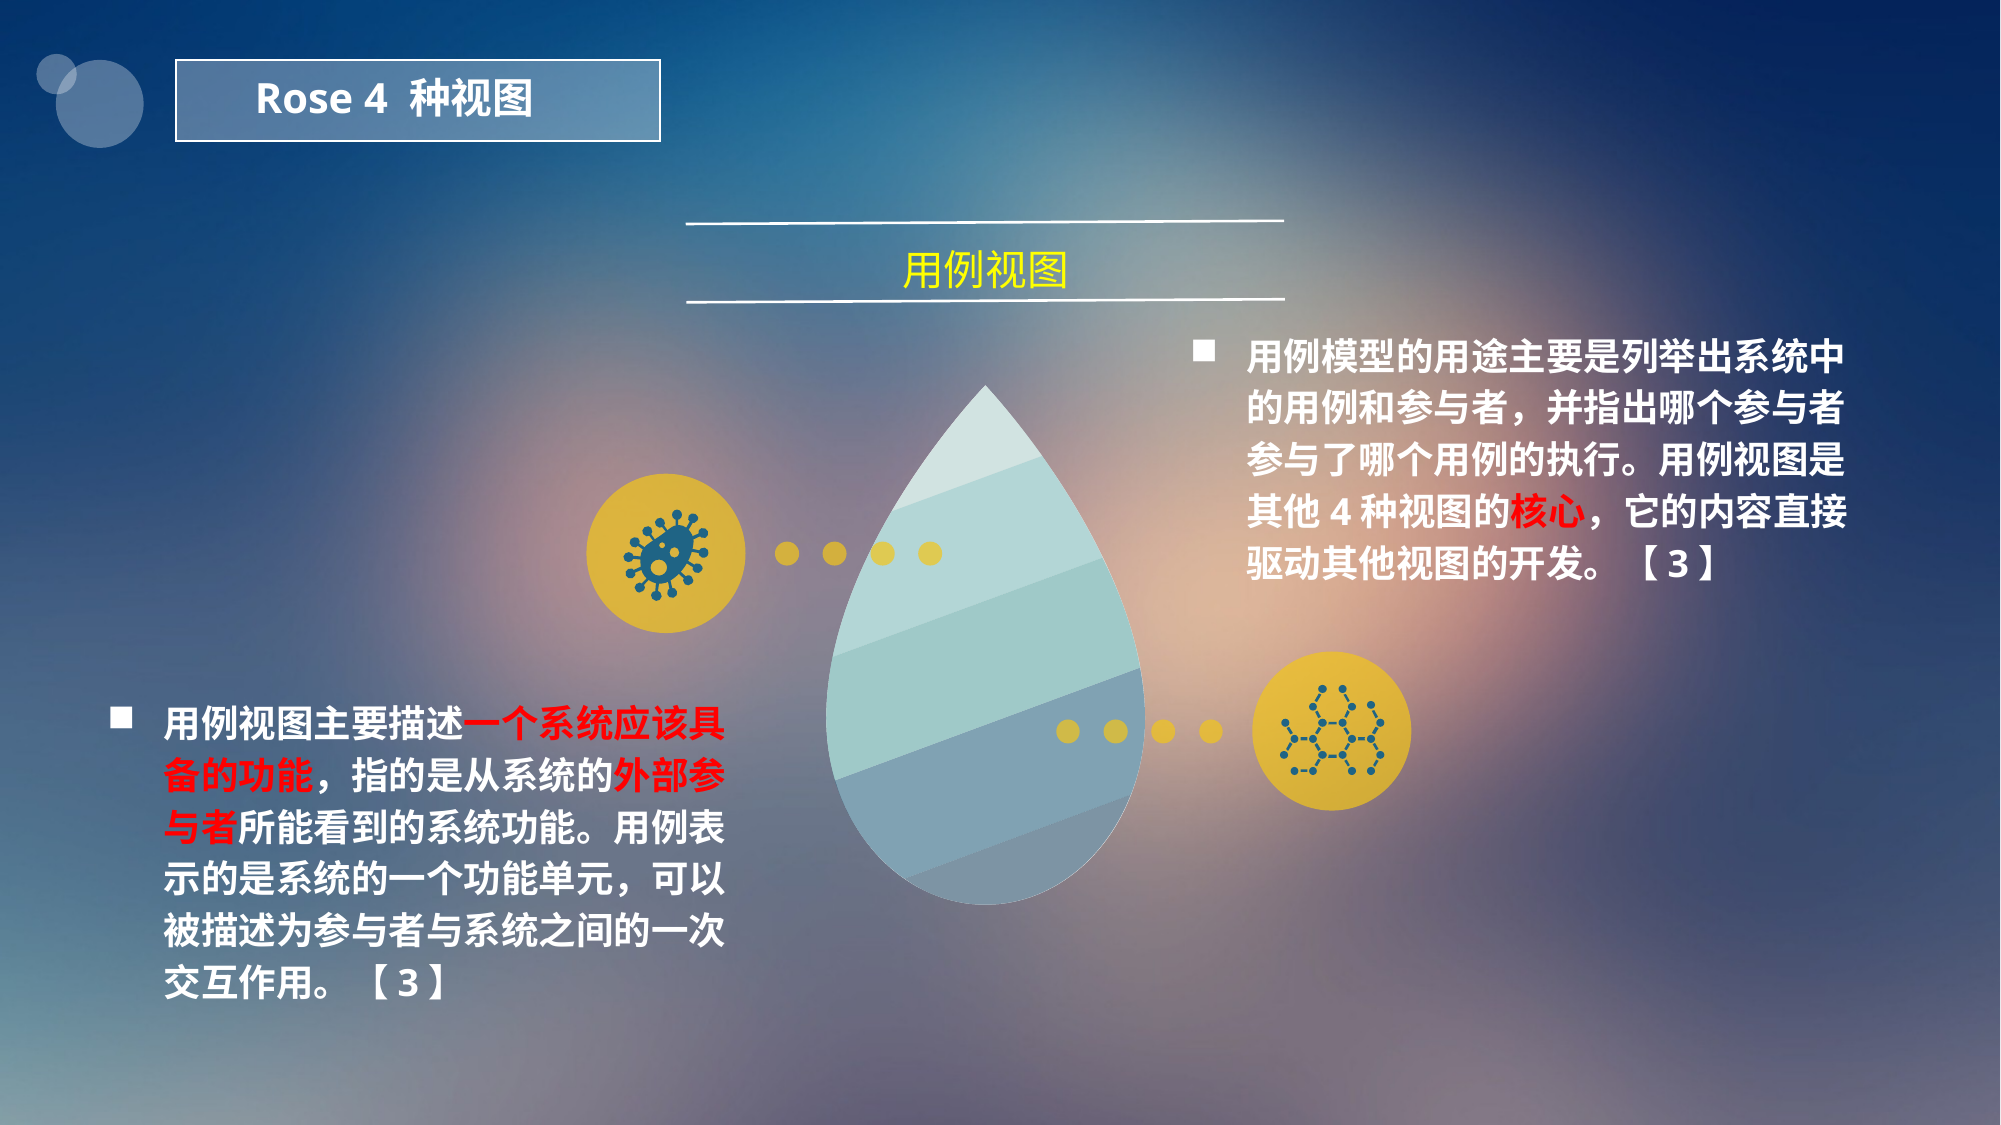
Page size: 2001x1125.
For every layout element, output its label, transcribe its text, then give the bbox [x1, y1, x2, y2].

text_box 用例视图主要描述一个系统应该具备的功能，指的是从系统的外部参与者所能看到的系统功能。用例表示的是系统的一个功能单元，可以被描述为参与者与系统之间的一次交互作用。【3】 [92, 686, 776, 1012]
text_box Rose 4 种视图 [165, 70, 679, 130]
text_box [678, 211, 1294, 303]
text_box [586, 385, 1412, 905]
picture [0, 0, 2001, 1125]
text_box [36, 53, 144, 149]
text_box 用例模型的用途主要是列举出系统中的用例和参与者，并指出哪个参与者参与了哪个用例的执行。用例视图是其他4种视图的核心，它的内容直接驱动其他视图的开发。【3】 [1175, 318, 1892, 592]
text_box [175, 59, 661, 70]
text_box [175, 130, 661, 142]
